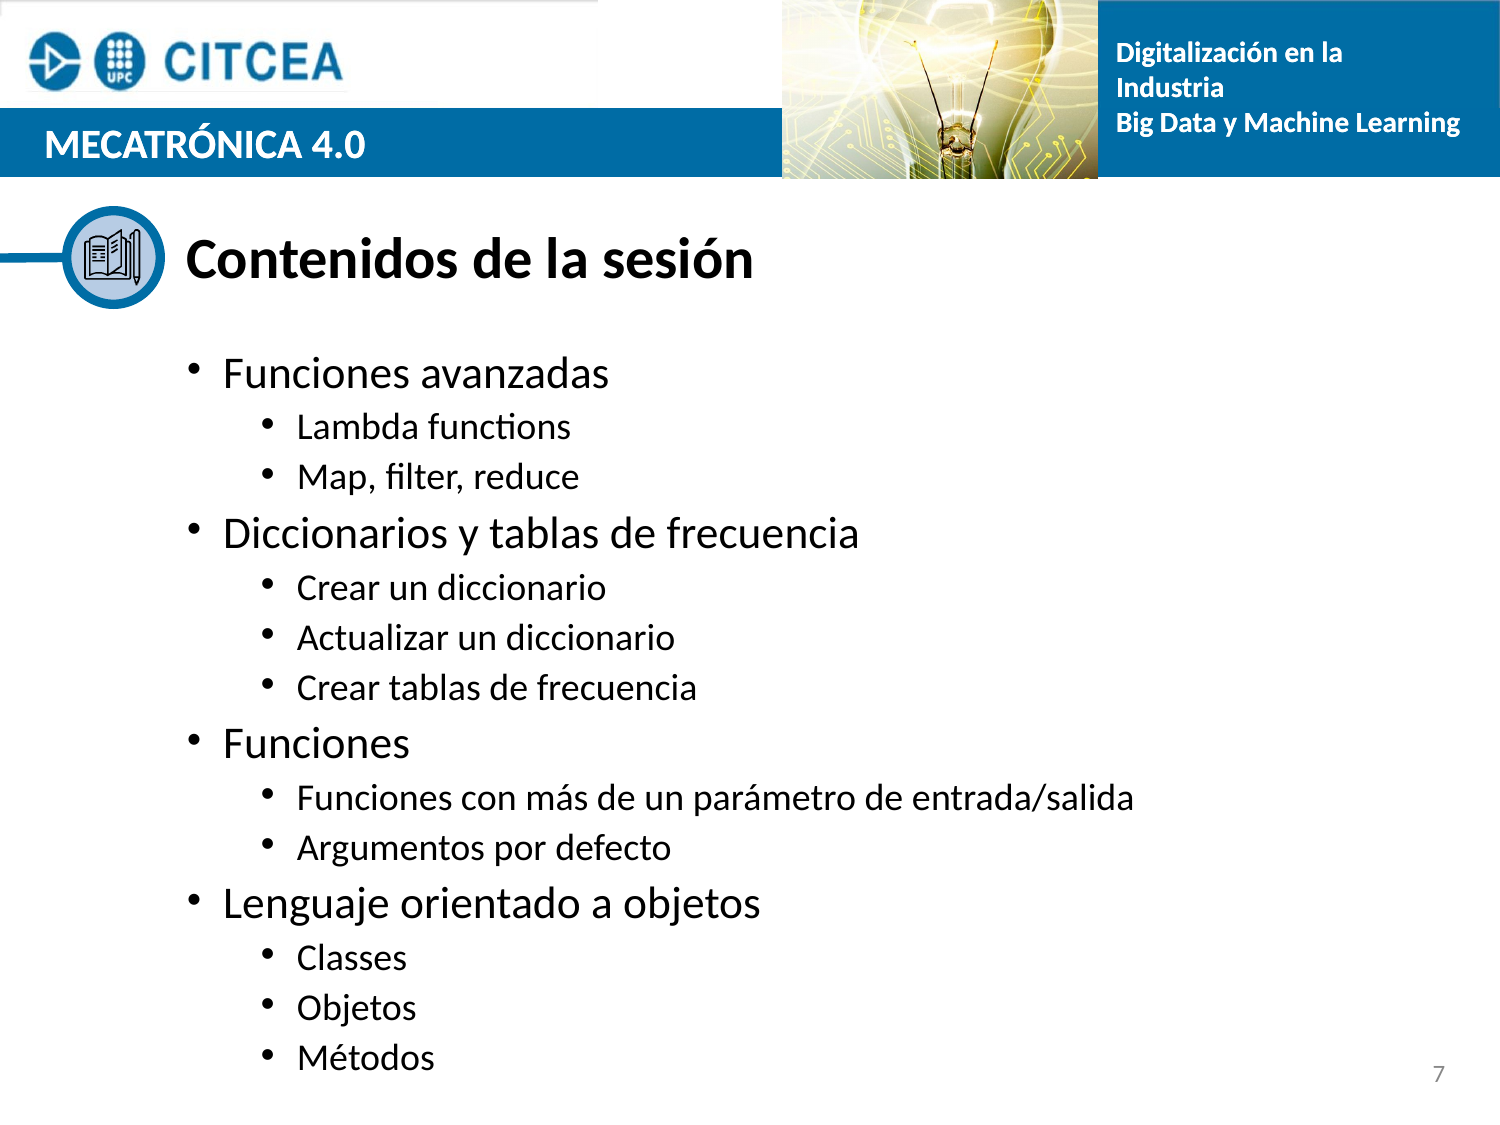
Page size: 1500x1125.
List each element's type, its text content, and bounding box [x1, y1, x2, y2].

picture [83, 228, 141, 286]
picture [0, 0, 598, 107]
text_box 7 [1122, 1042, 1461, 1103]
text_box [67, 210, 161, 305]
text_box Contenidos de la sesión [171, 196, 924, 322]
list Funciones avanzadas Lambda functions Map, filter, reduce Diccionarios y tablas de frecuencia Crear un diccionario Actualizar un diccionario Crear tablas de frecuencia Funciones Funciones con más de un parámetro de entrada/salida Argumentos por defecto Lenguaje orientado a objetos Classes Objetos Métodos [171, 329, 1466, 1088]
picture [782, 0, 1500, 179]
